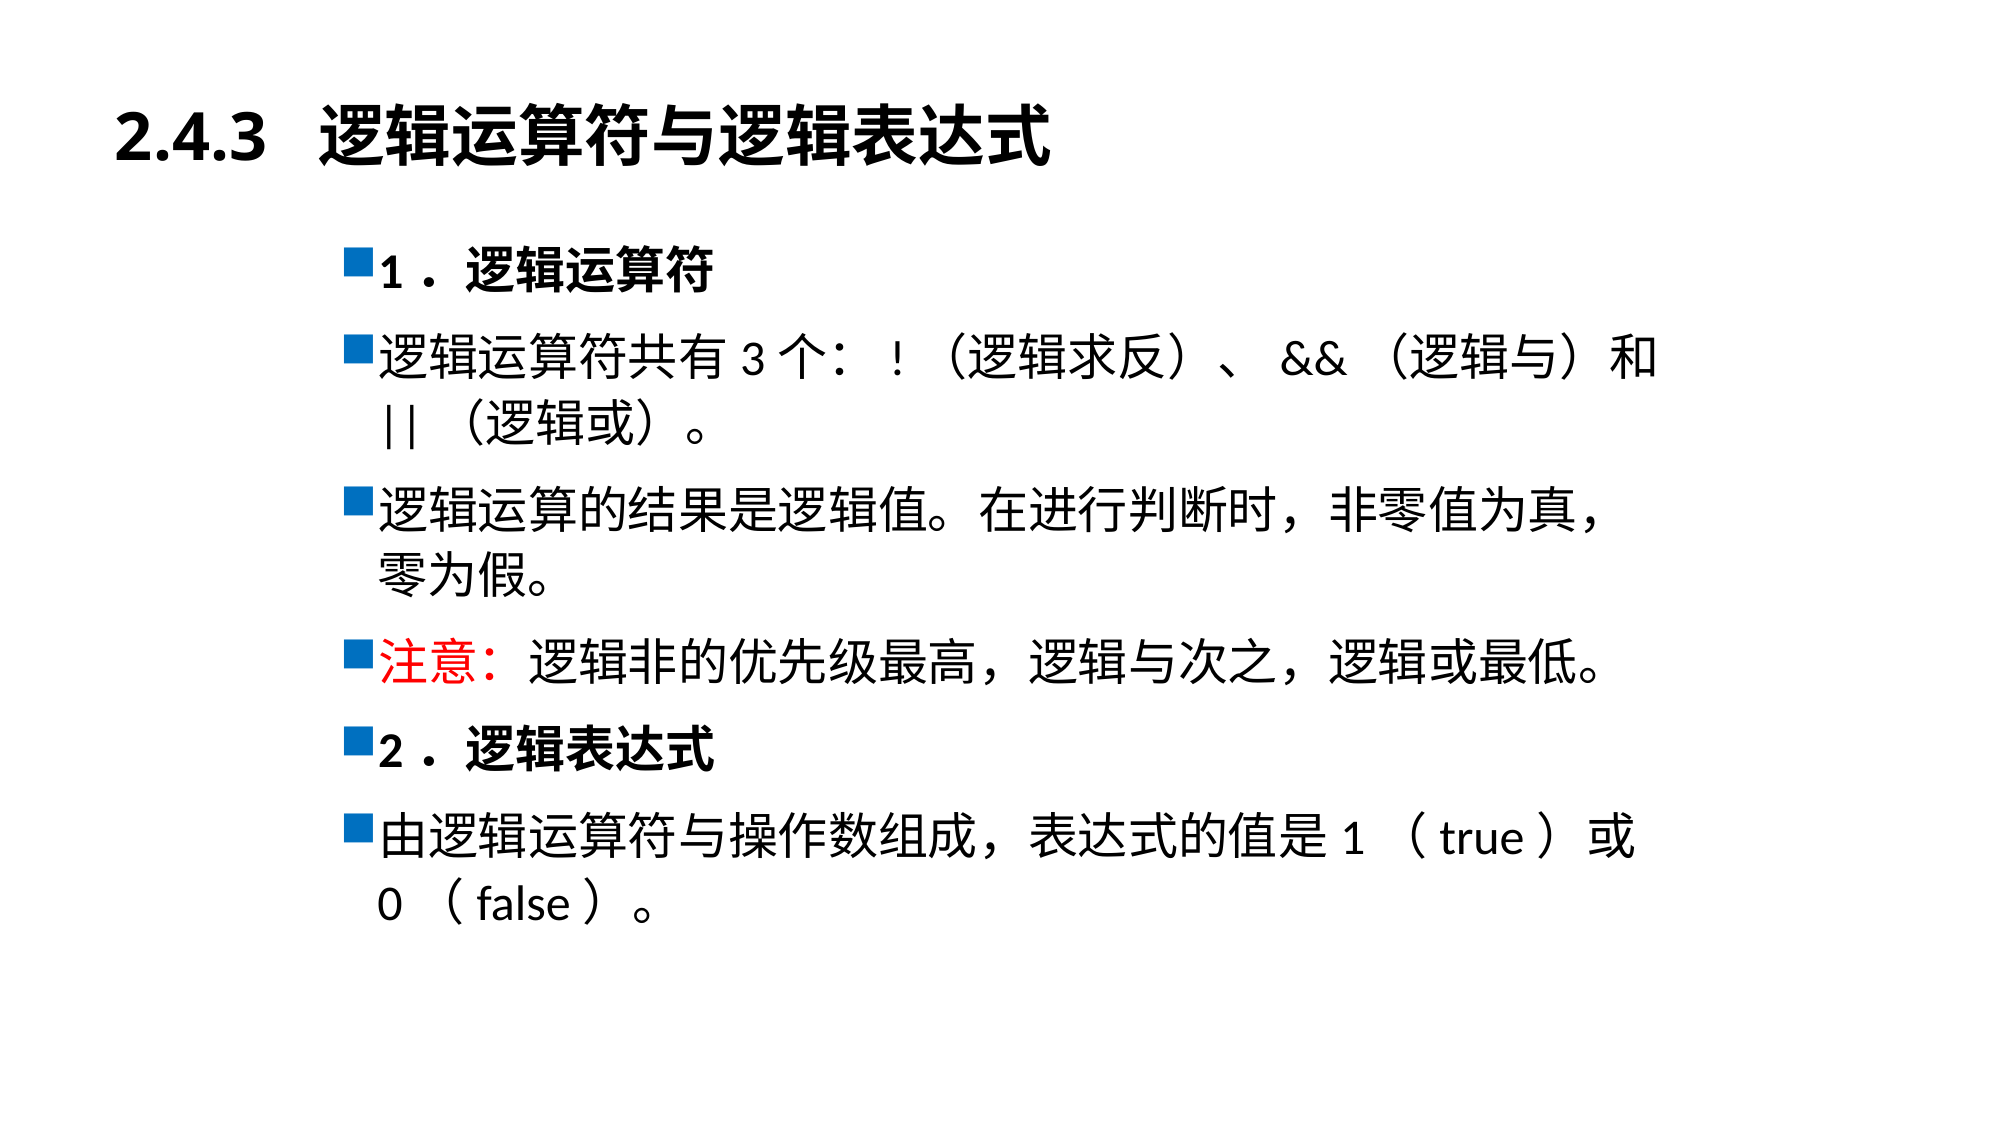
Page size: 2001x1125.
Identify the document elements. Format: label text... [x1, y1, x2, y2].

title 2.4.3 逻辑运算符与逻辑表达式 [99, 45, 1900, 233]
list 1．逻辑运算符 逻辑运算符共有3个：!（逻辑求反）、&&（逻辑与）和||（逻辑或）。 逻辑运算的结果是逻辑值。在进行判断时，非零值为真，零为假。 注意：逻辑非的优先级最高，逻辑与次之，逻辑或最低。 2．逻辑表达式 由逻辑运算符与操作数组成，表达式的值是1（true）或0（false）。 [324, 224, 1688, 1050]
